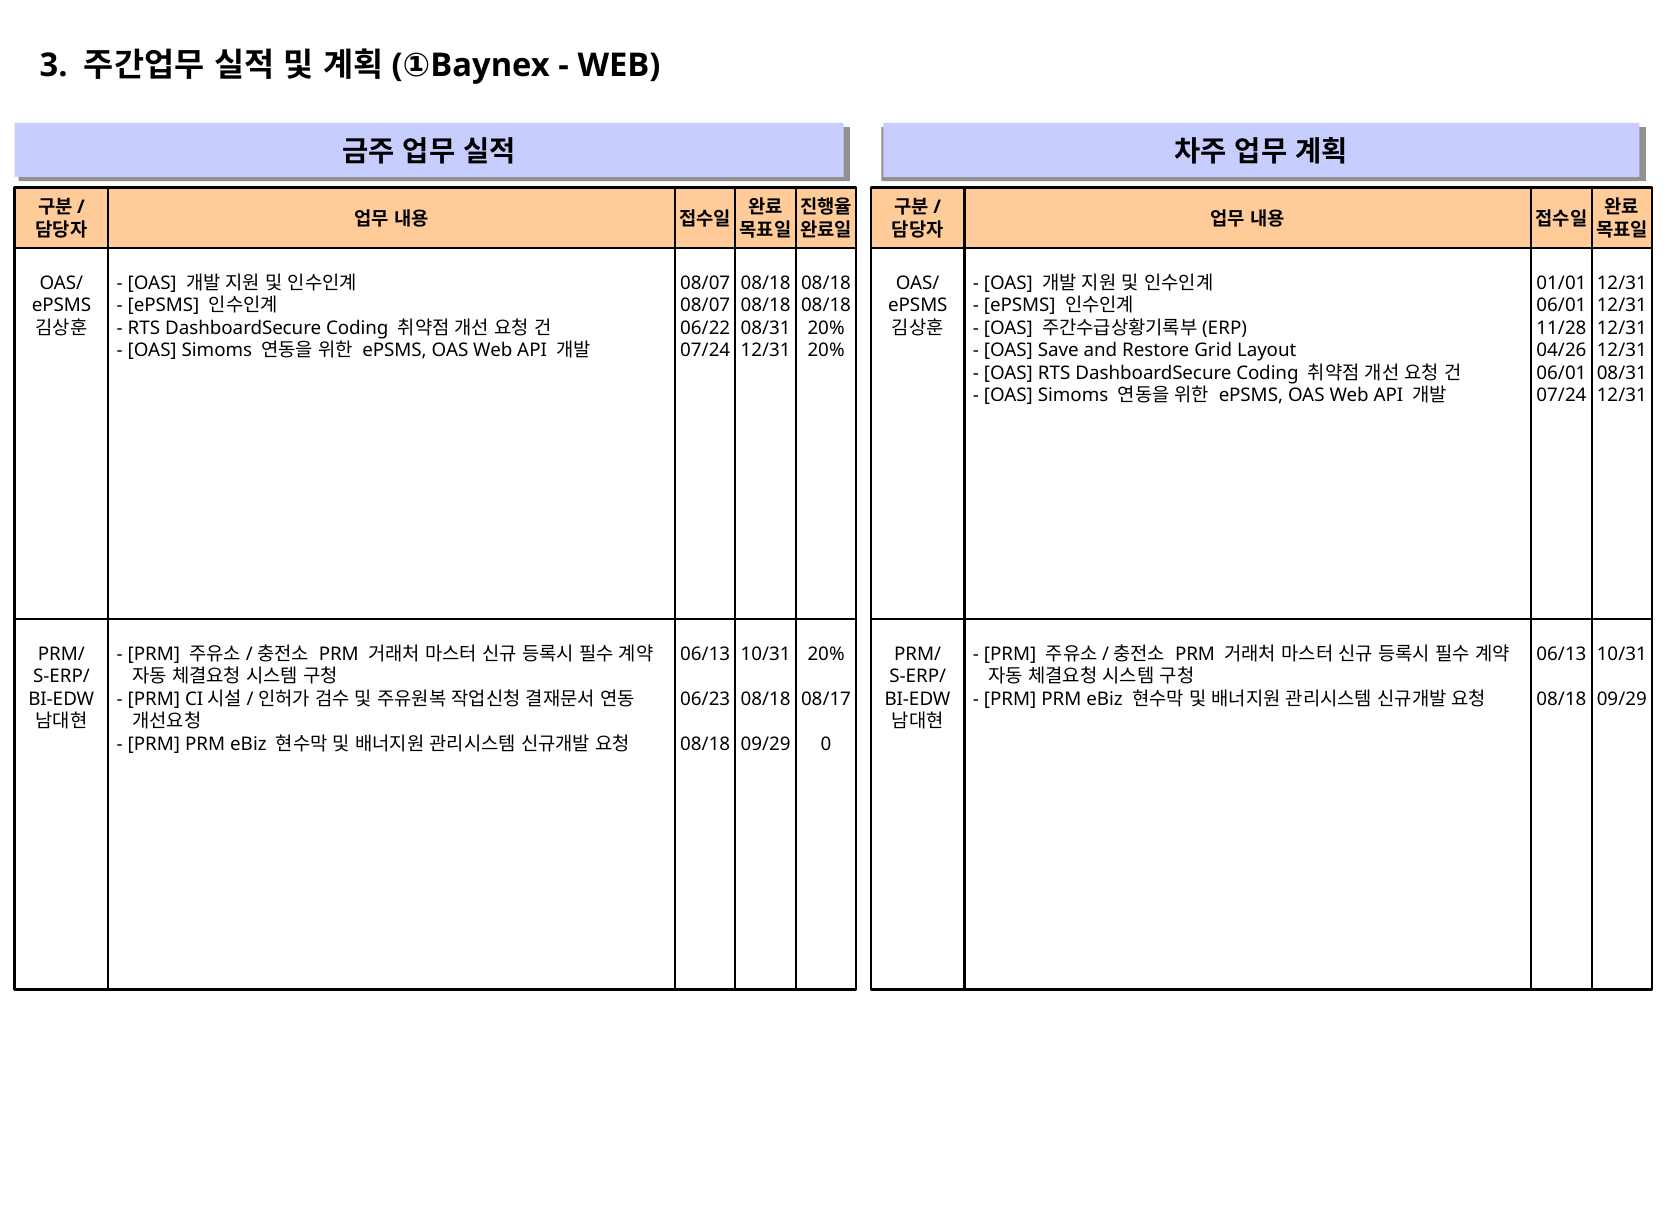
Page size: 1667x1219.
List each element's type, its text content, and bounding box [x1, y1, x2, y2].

text_box " " [18, 127, 850, 182]
text_box 20% 08/17 0 [795, 618, 857, 990]
text_box 구분/ 담당자 [870, 187, 964, 247]
text_box 완료 목표일 [1591, 187, 1653, 247]
text_box [964, 247, 1532, 618]
text_box OAS/ ePSMS 김상훈 [14, 247, 108, 618]
text_box OAS/ ePSMS 김상훈 [870, 247, 964, 618]
text_box 3. 주간업무 실적 및 계획(①Baynex - WEB) [39, 43, 1019, 107]
text_box PRM/ S-ERP/ BI-EDW 남대현 [870, 618, 964, 990]
text_box [108, 618, 675, 990]
text_box 10/31 08/18 09/29 [736, 618, 795, 990]
text_box 08/18 08/18 08/31 12/31 [736, 247, 795, 618]
text_box 구분/ 담당자 [14, 187, 108, 247]
text_box PRM/ S-ERP/ BI-EDW 남대현 [14, 618, 108, 990]
text_box 업무 내용 [108, 187, 675, 247]
text_box 접수일 [675, 187, 735, 247]
text_box " " [881, 127, 1646, 182]
text_box 06/13 08/18 [1532, 618, 1592, 990]
text_box 업무 내용 [964, 187, 1531, 247]
text_box [108, 247, 675, 618]
text_box [964, 618, 1532, 990]
text_box 06/13 06/23 08/18 [675, 618, 736, 990]
text_box 08/18 08/18 20% 20% [795, 247, 857, 618]
text_box 차주 업무 계획 [883, 122, 1640, 177]
text_box 12/31 12/31 12/31 12/31 08/31 12/31 [1592, 247, 1653, 618]
text_box 08/07 08/07 06/22 07/24 [675, 247, 736, 618]
text_box 10/31 09/29 [1592, 618, 1653, 990]
text_box 진행율 완료일 [795, 187, 857, 247]
text_box 완료 목표일 [735, 187, 795, 247]
text_box 01/01 06/01 11/28 04/26 06/01 07/24 [1532, 247, 1592, 618]
text_box 금주 업무 실적 [14, 122, 844, 177]
text_box 접수일 [1531, 187, 1591, 247]
